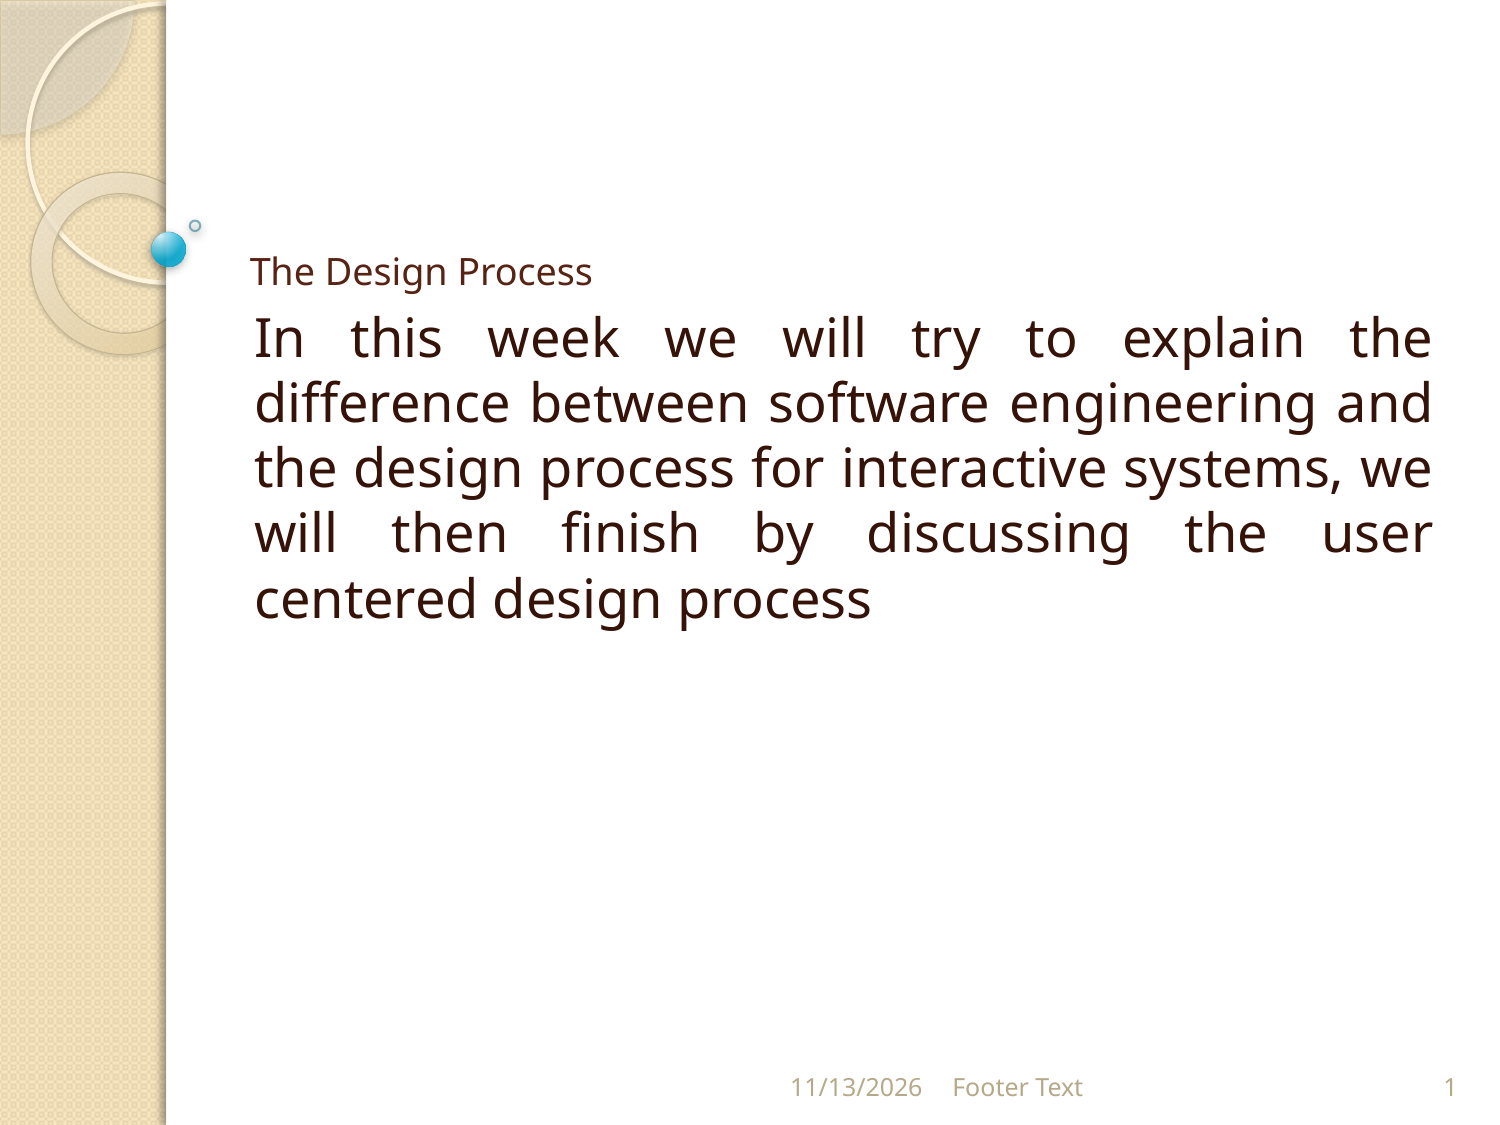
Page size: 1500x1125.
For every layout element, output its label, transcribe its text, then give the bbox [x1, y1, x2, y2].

title The Design Process [234, 59, 1450, 301]
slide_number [587, 1034, 937, 1113]
footer Footer Text [937, 1034, 1413, 1113]
subtitle In this week we will try to explain the difference between software engineering and the design process for interactive systems, we will then finish by discussing the user centered design process [234, 303, 1450, 1100]
slide_number 1 [1413, 1034, 1488, 1113]
